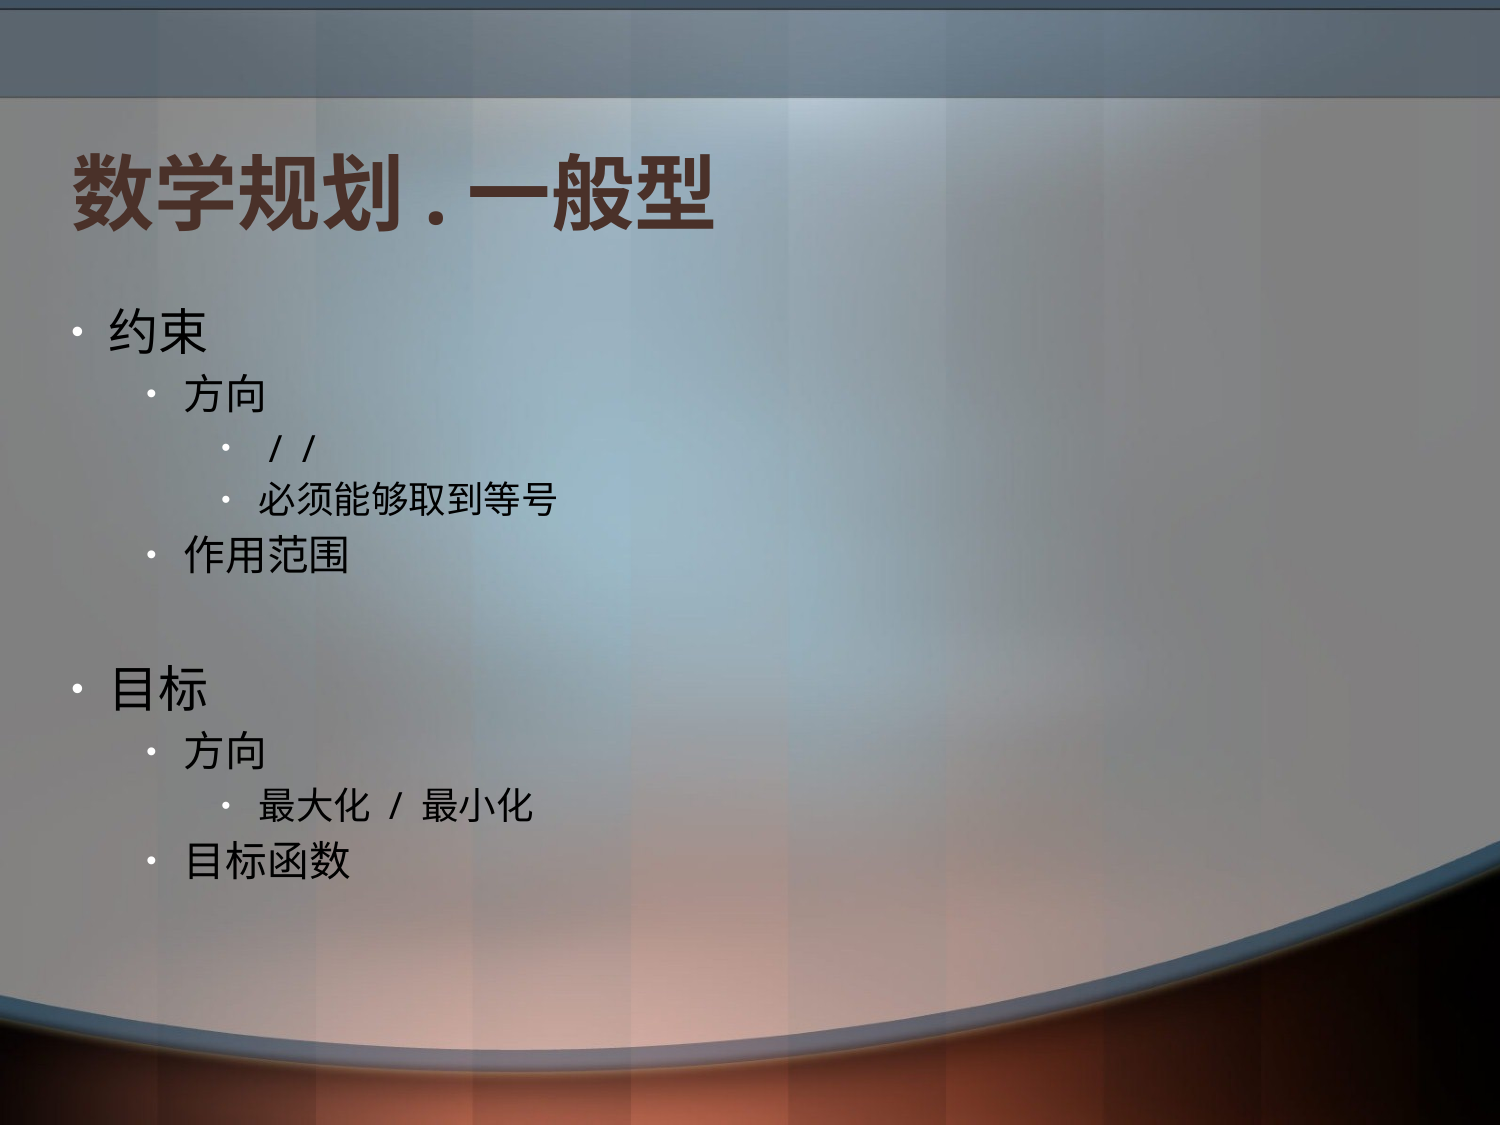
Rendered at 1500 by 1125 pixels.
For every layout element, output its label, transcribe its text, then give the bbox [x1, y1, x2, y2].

picture [0, 0, 1500, 1125]
title 数学规划.一般型 [56, 104, 1299, 294]
